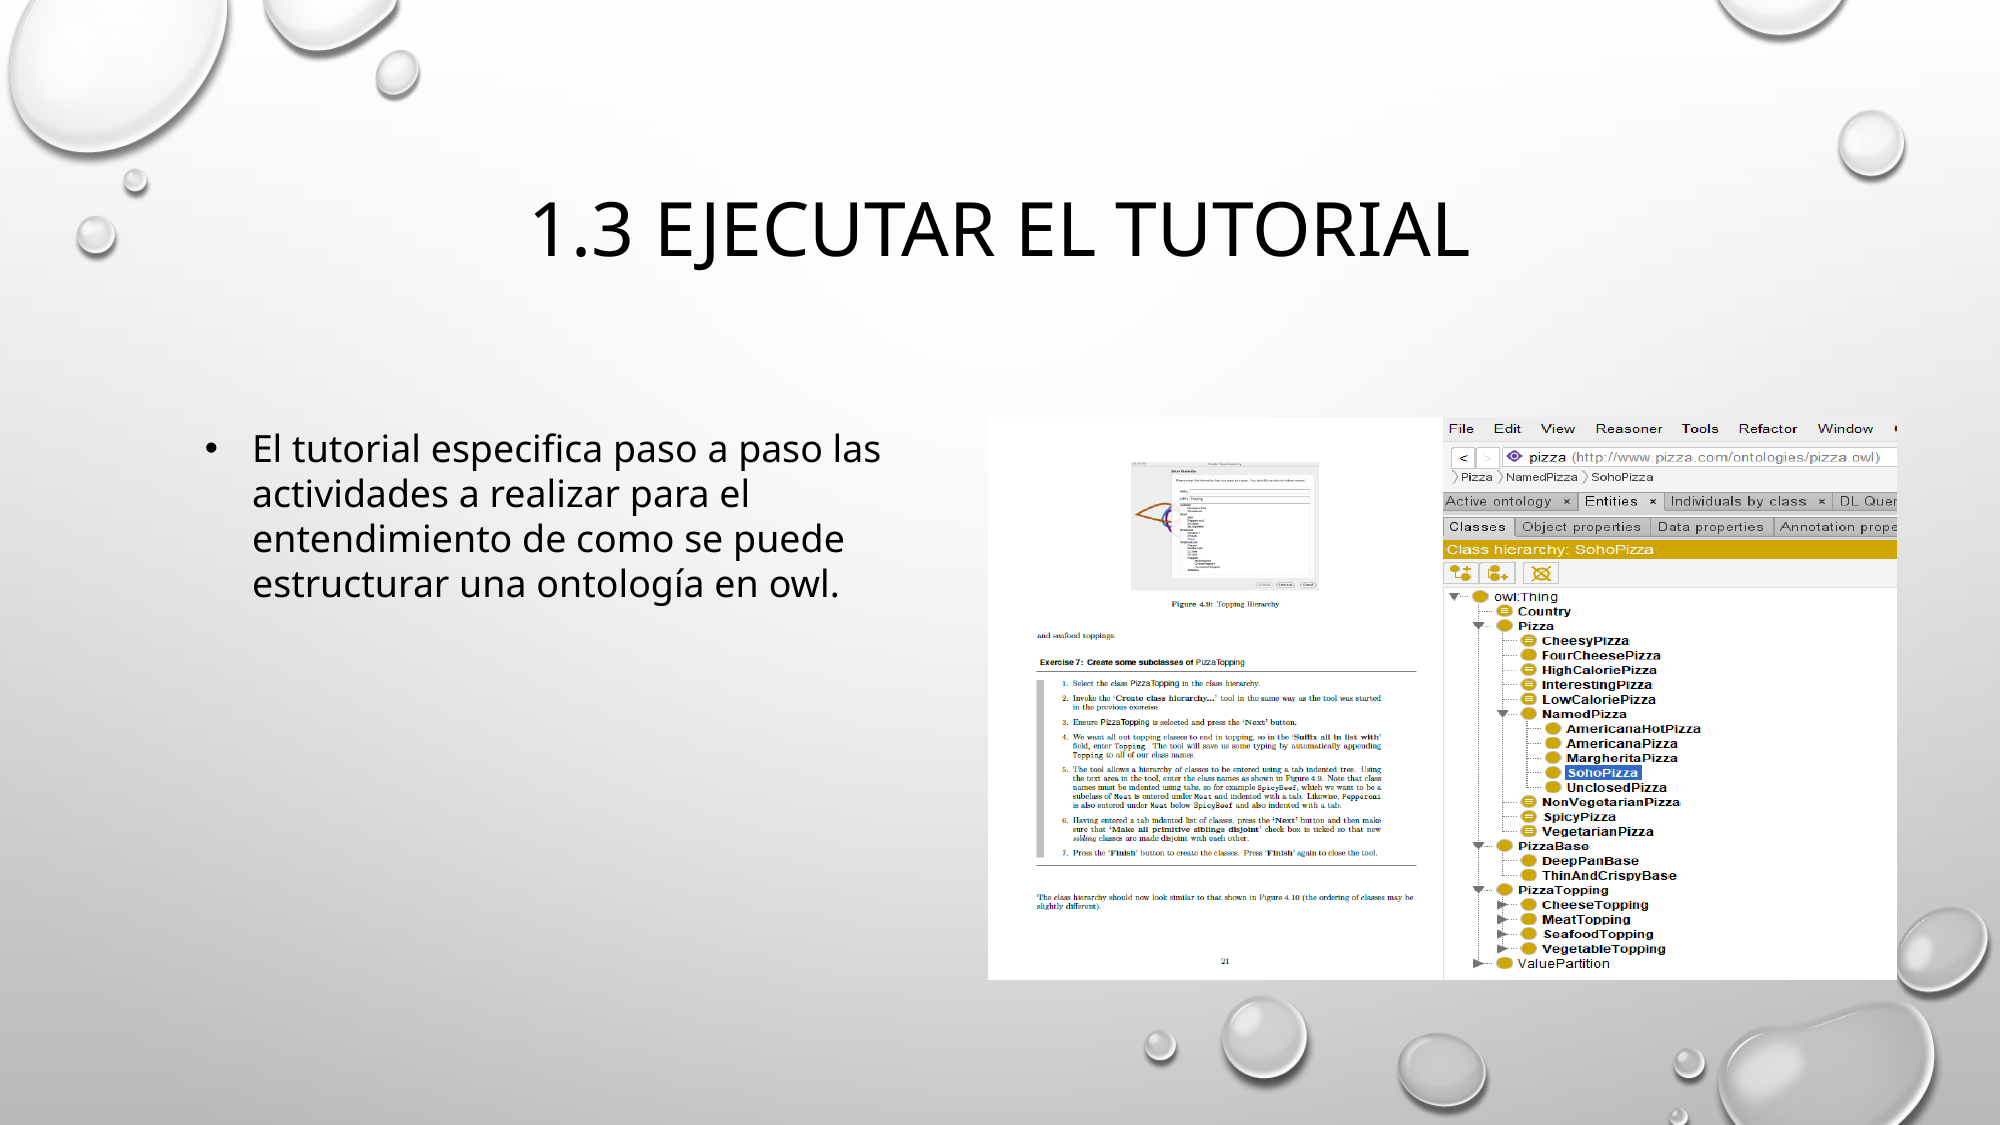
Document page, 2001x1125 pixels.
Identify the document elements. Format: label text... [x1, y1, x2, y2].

title 1.3 ejecutar el tutorial [149, 101, 1851, 364]
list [1443, 417, 1897, 980]
text_box El tutorial especifica paso a paso las actividades a realizar para el entendimiento de como se puede estructurar una ontología en owl. [190, 417, 966, 613]
picture [0, 0, 2000, 1125]
